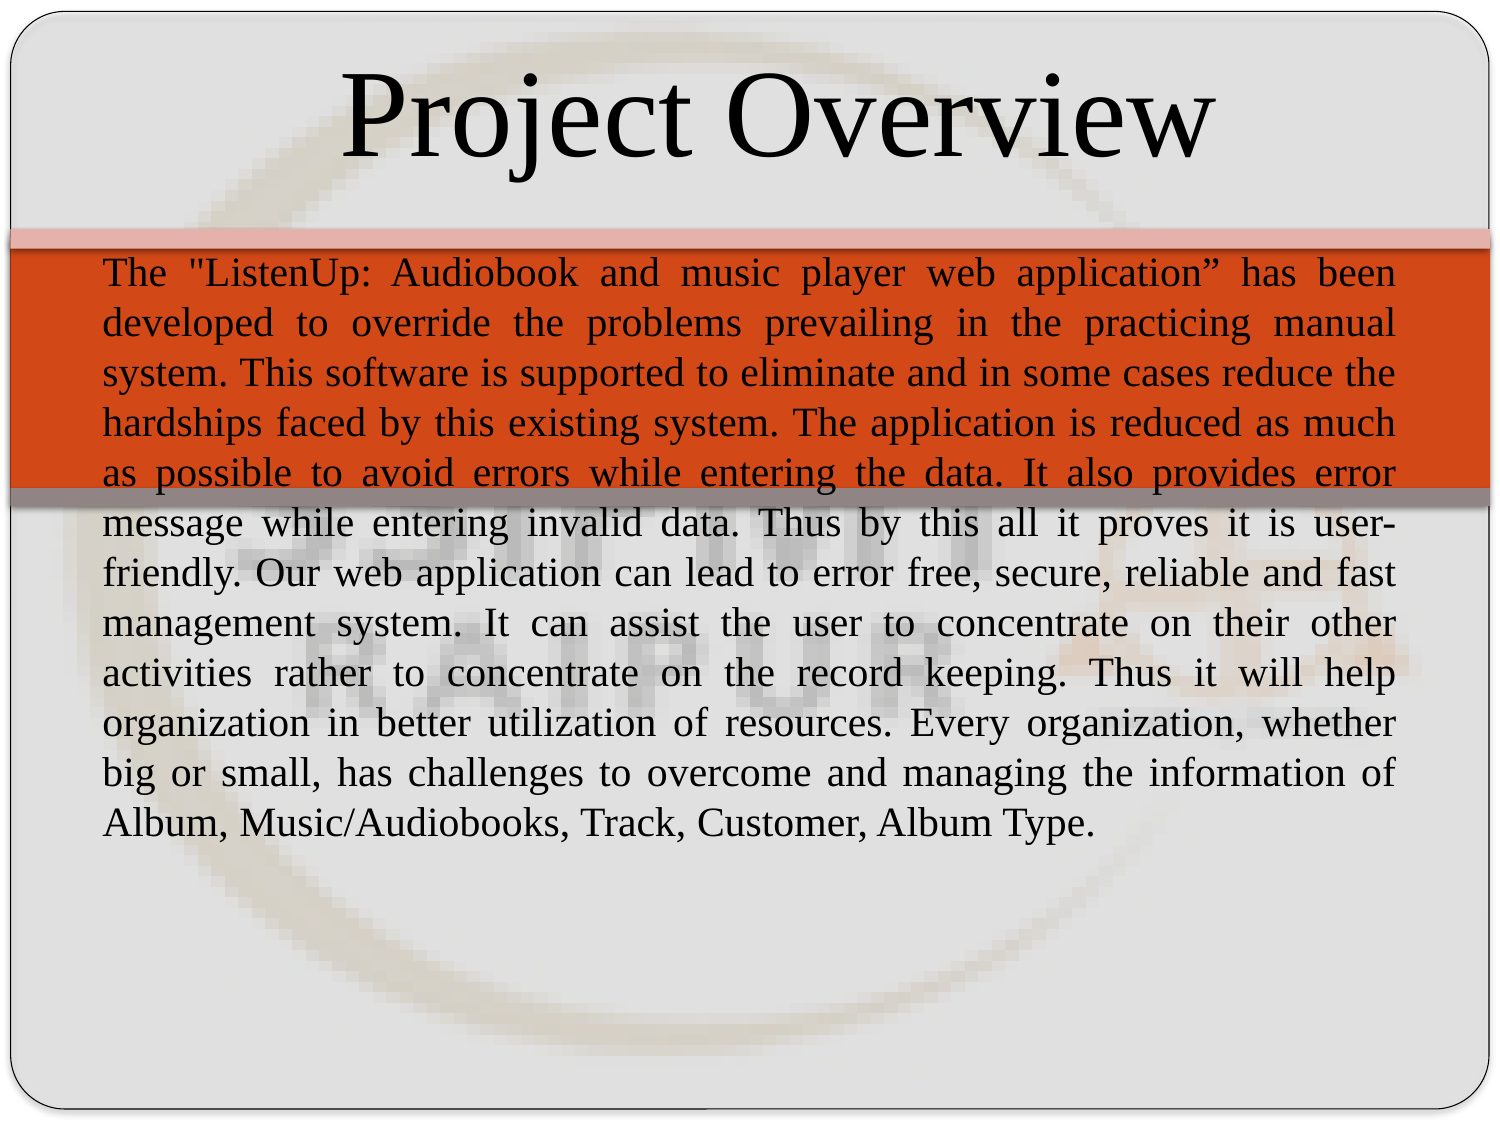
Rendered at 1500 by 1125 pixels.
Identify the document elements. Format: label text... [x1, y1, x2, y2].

text_box The "ListenUp: Audiobook and music player web application” has been developed to override the problems prevailing in the practicing manual system. This software is supported to eliminate and in some cases reduce the hardships faced by this existing system. The application is reduced as much as possible to avoid errors while entering the data. It also provides error message while entering invalid data. Thus by this all it proves it is user-friendly. Our web application can lead to error free, secure, reliable and fast management system. It can assist the user to concentrate on their other activities rather to concentrate on the record keeping. Thus it will help organization in better utilization of resources. Every organization, whether big or small, has challenges to overcome and managing the information of Album, Music/Audiobooks, Track, Customer, Album Type. [87, 237, 1413, 853]
text_box Project Overview [87, 8, 1471, 213]
